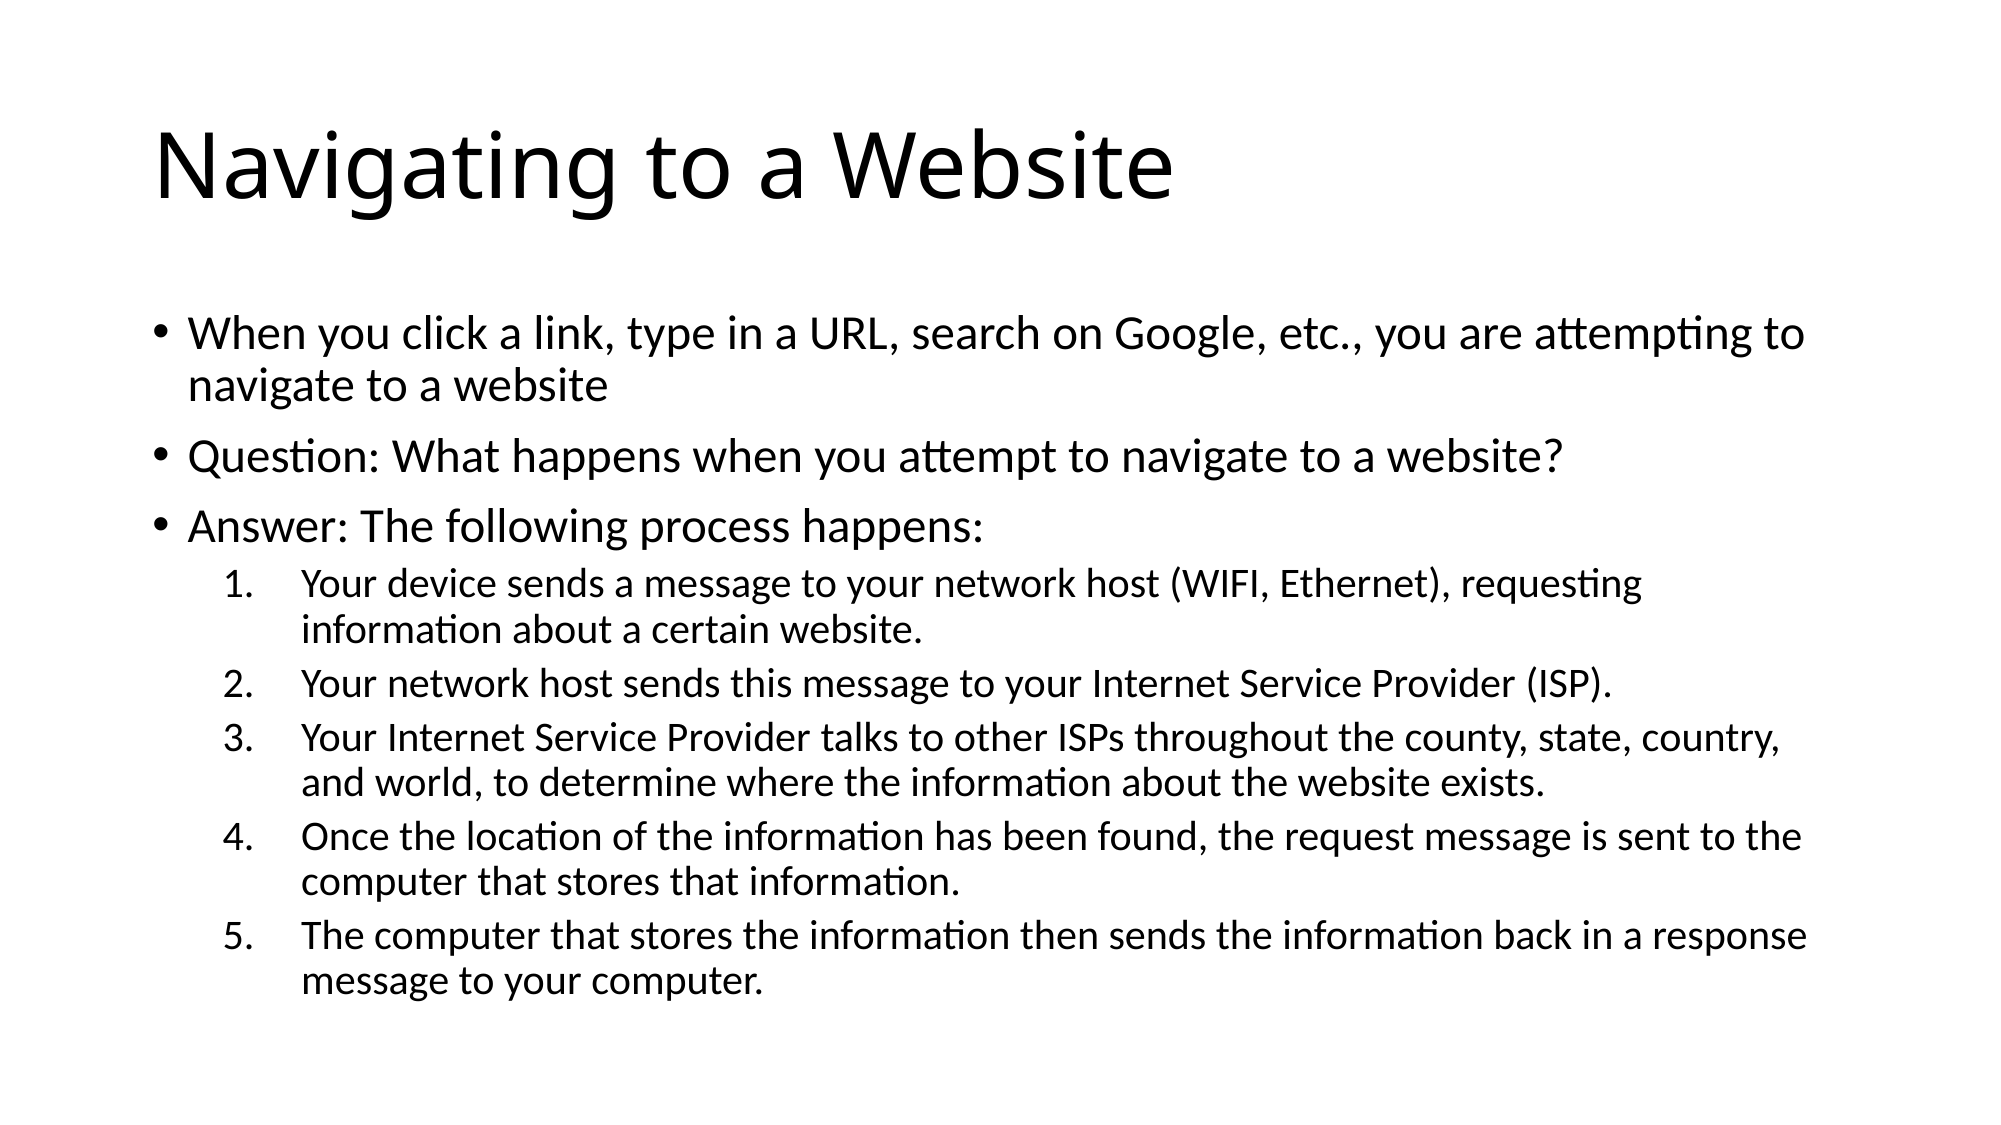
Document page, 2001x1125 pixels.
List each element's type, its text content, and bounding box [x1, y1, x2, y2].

title Navigating to a Website [137, 59, 1863, 278]
list When you click a link, type in a URL, search on Google, etc., you are attempting to navigate to a website Question: What happens when you attempt to navigate to a website? Answer: The following process happens: Your device sends a message to your network host (WIFI, Ethernet), requesting information about a certain website. Your network host sends this message to your Internet Service Provider (ISP). Your Internet Service Provider talks to other ISPs throughout the county, state, country, and world, to determine where the information about the website exists. Once the location of the information has been found, the request message is sent to the computer that stores that information. The computer that stores the information then sends the information back in a response message to your computer. [137, 299, 1863, 1014]
